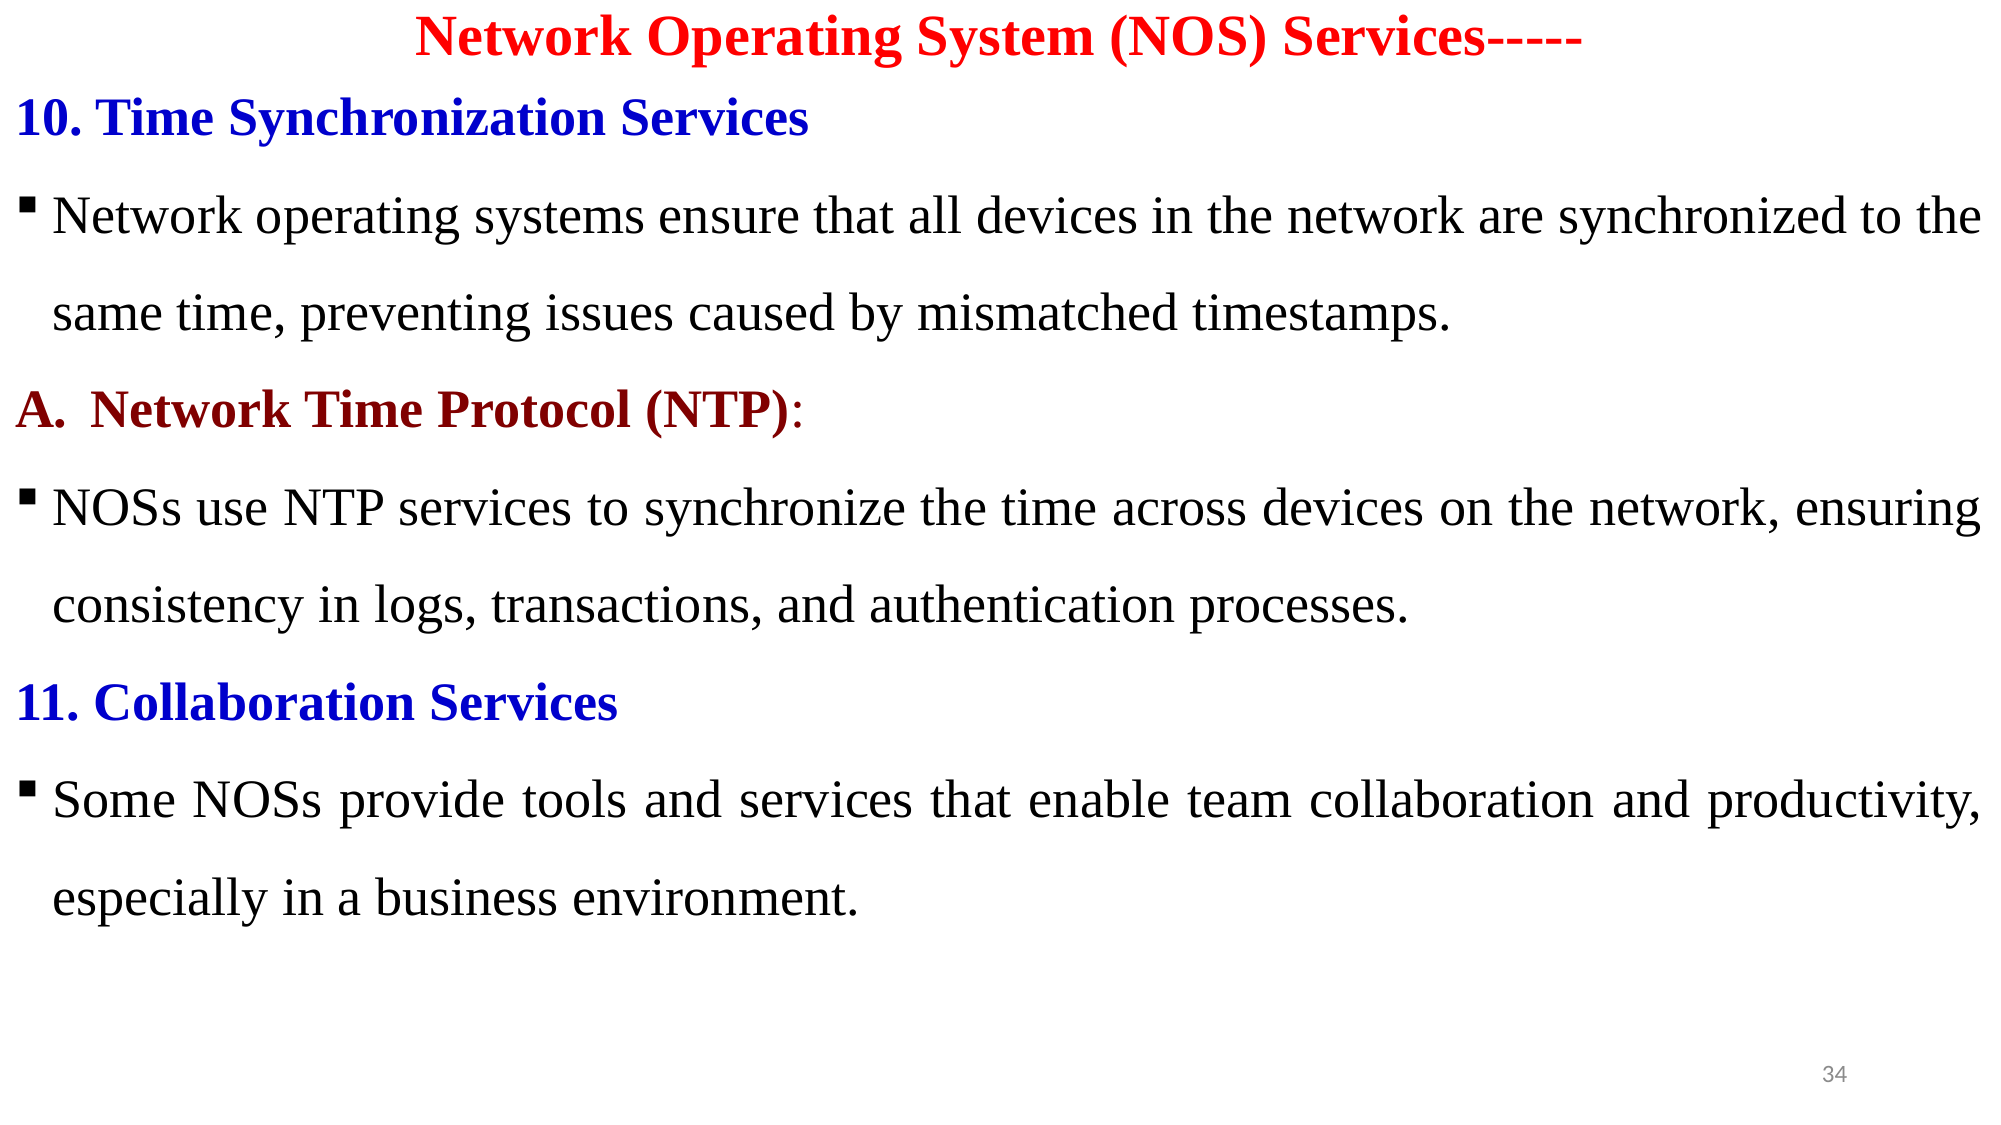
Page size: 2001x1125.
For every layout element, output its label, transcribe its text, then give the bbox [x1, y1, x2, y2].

slide_number 34 [1412, 1042, 1863, 1103]
list 10. Time Synchronization Services Network operating systems ensure that all devices in the network are synchronized to the same time, preventing issues caused by mismatched timestamps. Network Time Protocol (NTP): NOSs use NTP services to synchronize the time across devices on the network, ensuring consistency in logs, transactions, and authentication processes. 11. Collaboration Services Some NOSs provide tools and services that enable team collaboration and productivity, especially in a business environment. [0, 41, 2000, 1103]
title Network Operating System (NOS) Services----- [137, 0, 1863, 41]
